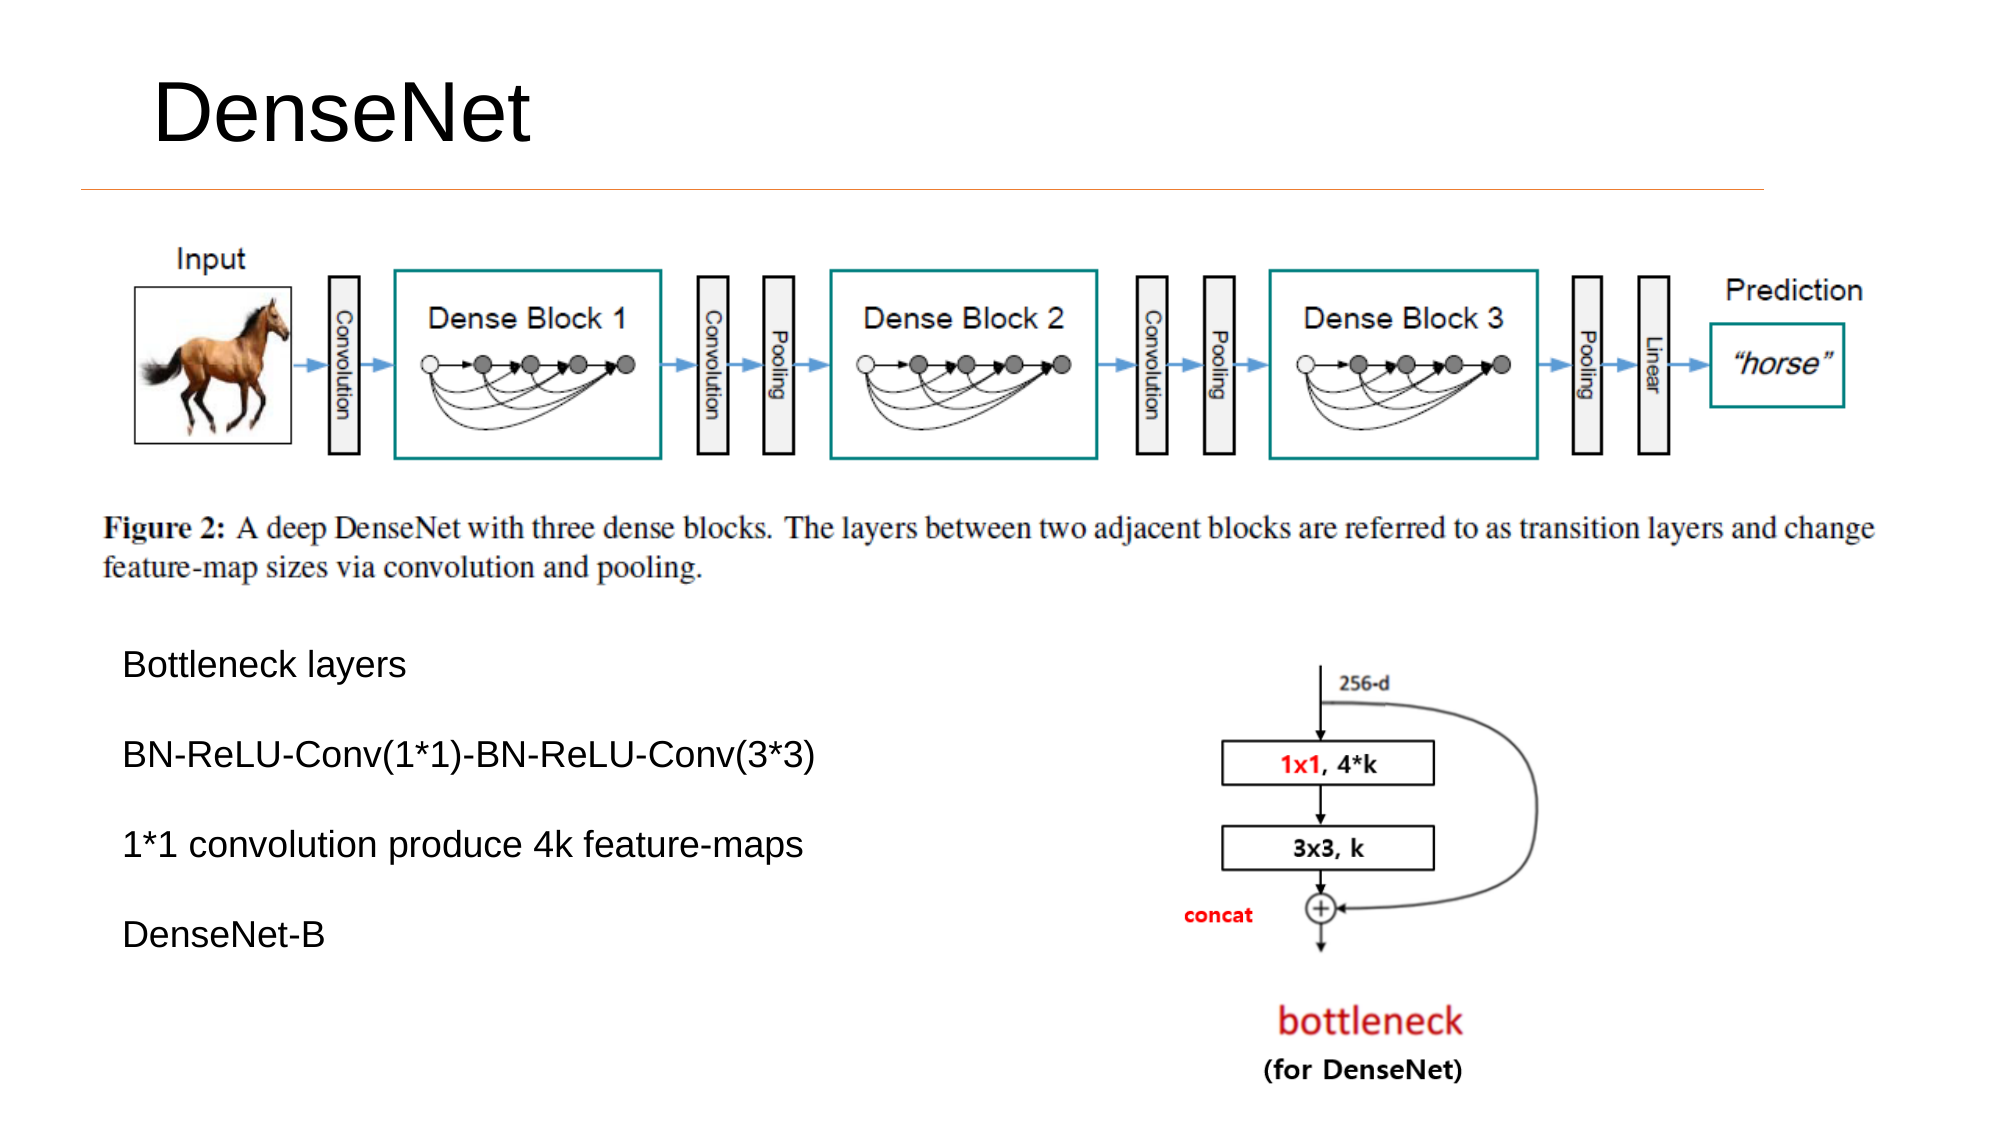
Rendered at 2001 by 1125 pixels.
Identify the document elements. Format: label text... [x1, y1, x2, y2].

title DenseNet [137, 59, 742, 168]
picture [49, 213, 1919, 609]
picture [1159, 644, 1568, 1088]
text_box Bottleneck layers BN-ReLU-Conv(1*1)-BN-ReLU-Conv(3*3) 1*1 convolution produce 4k feature-maps DenseNet-B [107, 632, 1605, 963]
